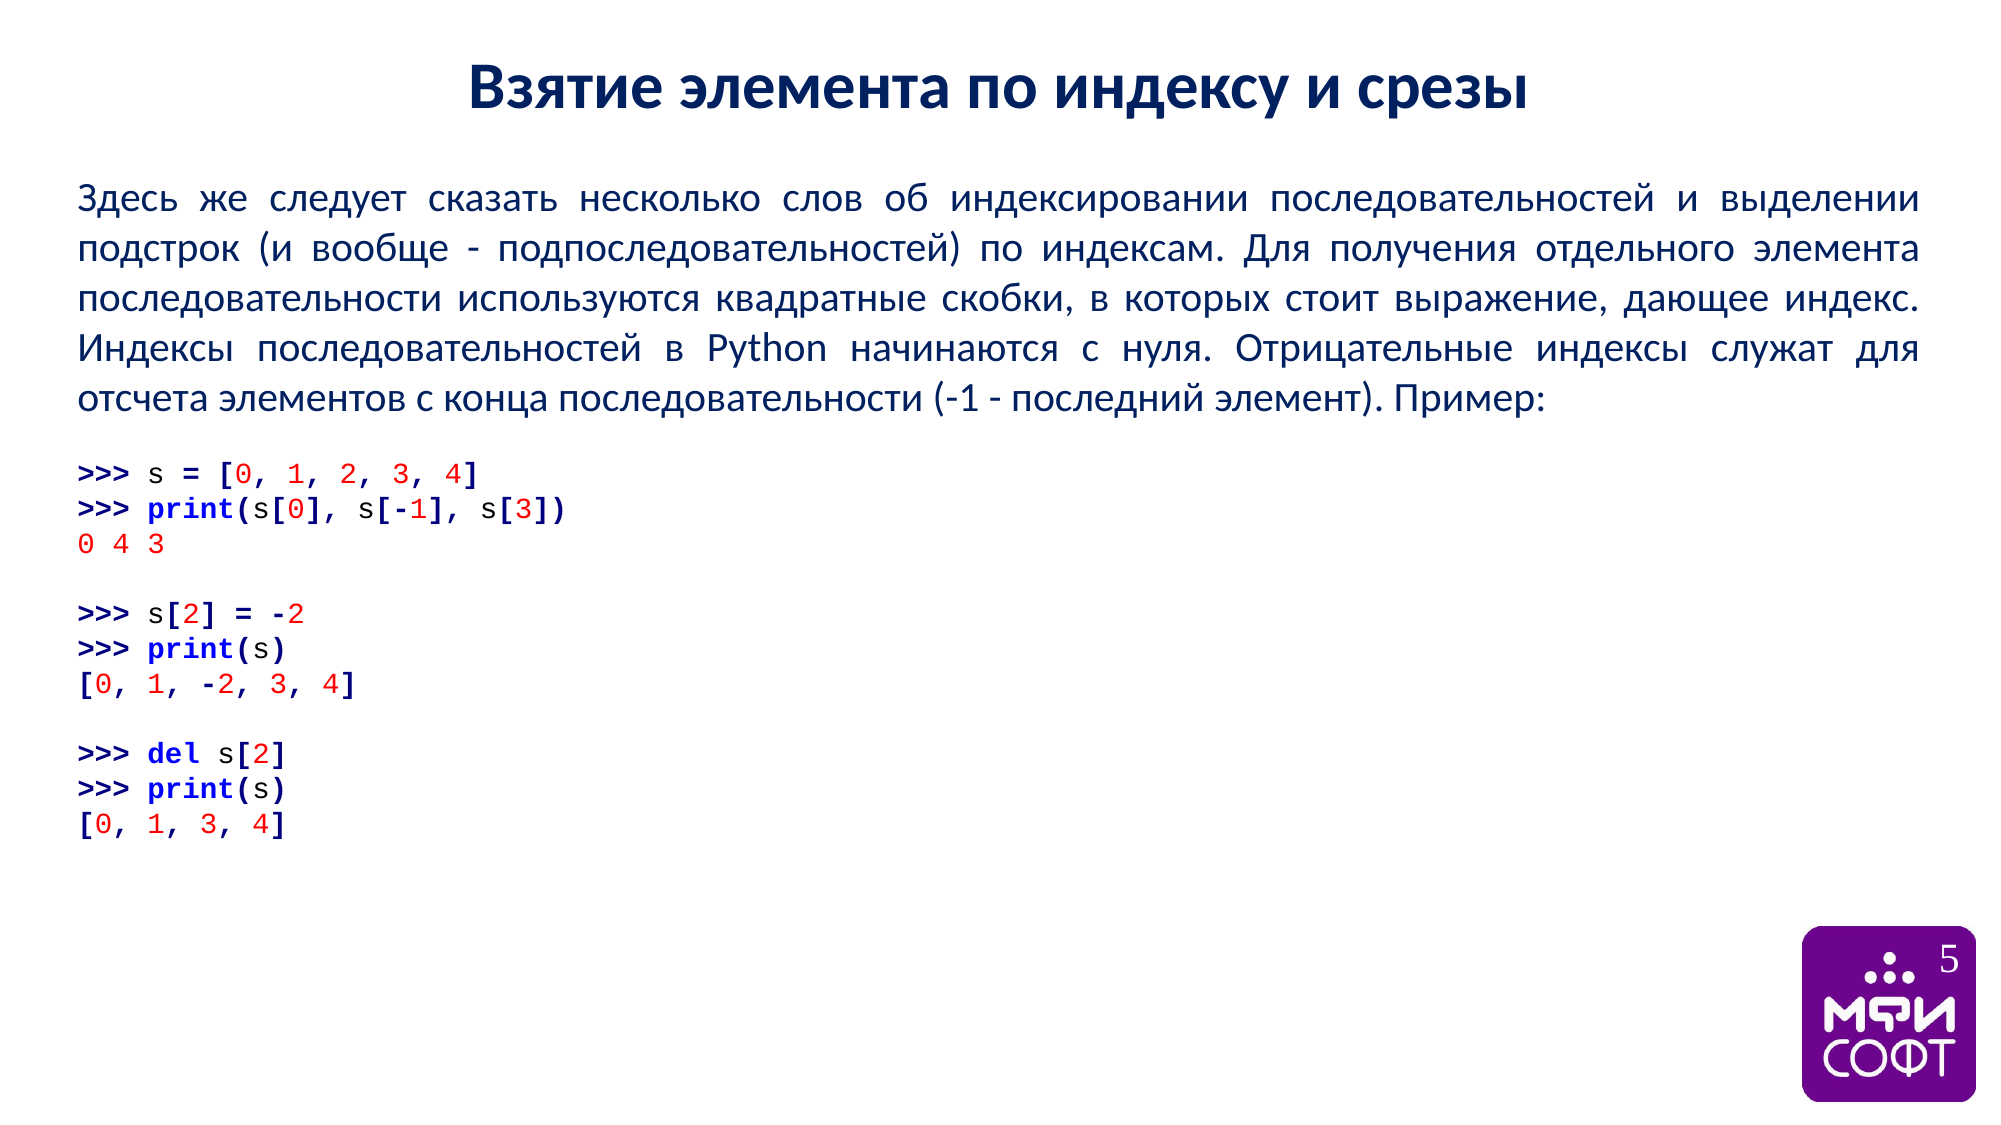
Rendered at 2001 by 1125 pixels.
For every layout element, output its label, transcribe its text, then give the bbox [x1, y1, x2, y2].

title Взятие элемента по индексу и срезы [0, 34, 2000, 149]
text_box Здесь же следует сказать несколько слов об индексировании последовательностей и выделении подстрок (и вообще - подпоследовательностей) по индексам. Для получения отдельного элемента последовательности используются квадратные скобки, в которых стоит выражение, дающее индекс. Индексы последовательностей в Python начинаются с нуля. Отрицательные индексы служат для отсчета элементов с конца последовательности (-1 - последний элемент). Пример: >>> s = [0, 1, 2, 3, 4] >>> print(s[0], s[-1], s[3]) 0 4 3 >>> s[2] = -2 >>> print(s) [0, 1, -2, 3, 4] >>> del s[2] >>> print(s) [0, 1, 3, 4] [62, 162, 1936, 1097]
picture [1802, 926, 1976, 1102]
